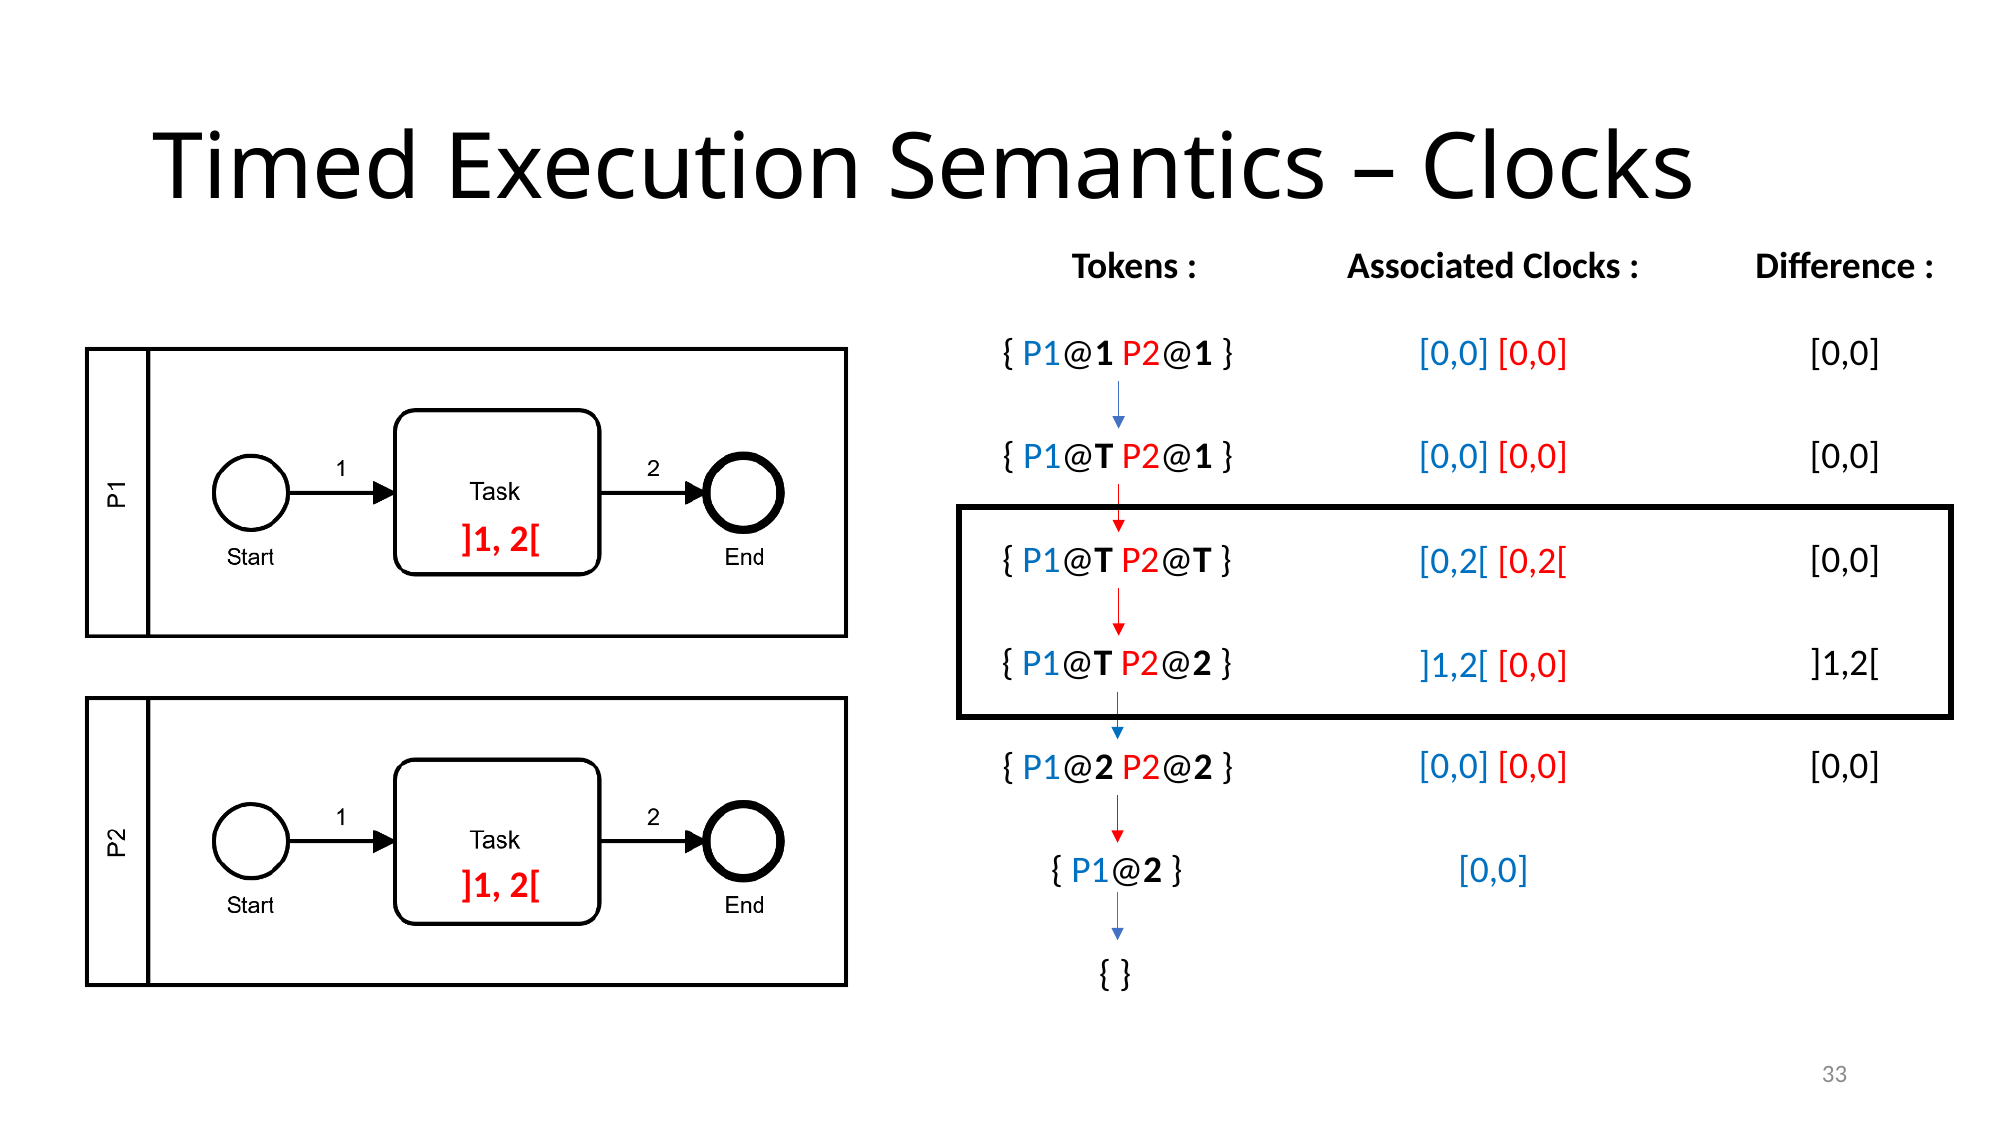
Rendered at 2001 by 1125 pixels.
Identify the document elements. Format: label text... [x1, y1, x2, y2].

text_box { P1@1 P2@1 } [987, 320, 1249, 380]
text_box [0,0] [1443, 838, 1544, 898]
picture [79, 342, 854, 993]
text_box Tokens : [1057, 234, 1213, 294]
text_box { P1@2 P2@2 } [987, 734, 1249, 795]
text_box { P1@2 } [1036, 838, 1198, 898]
text_box [0,0] [0,0] [1404, 423, 1583, 484]
text_box { P1@T P2@1 } [988, 423, 1248, 484]
text_box [0,0] [0,0] [1404, 734, 1583, 794]
text_box Associated Clocks : [1332, 234, 1655, 294]
text_box [0,0] [1794, 734, 1895, 794]
text_box [958, 506, 1952, 718]
text_box Difference : [1740, 234, 1950, 294]
text_box { } [1084, 941, 1147, 1002]
text_box [0,0] [0,0] [1404, 320, 1583, 380]
title Timed Execution Semantics – Clocks [137, 59, 1863, 278]
slide_number 33 [1412, 1042, 1863, 1103]
text_box [0,0] [1795, 320, 1896, 380]
text_box [0,0] [1795, 423, 1896, 484]
